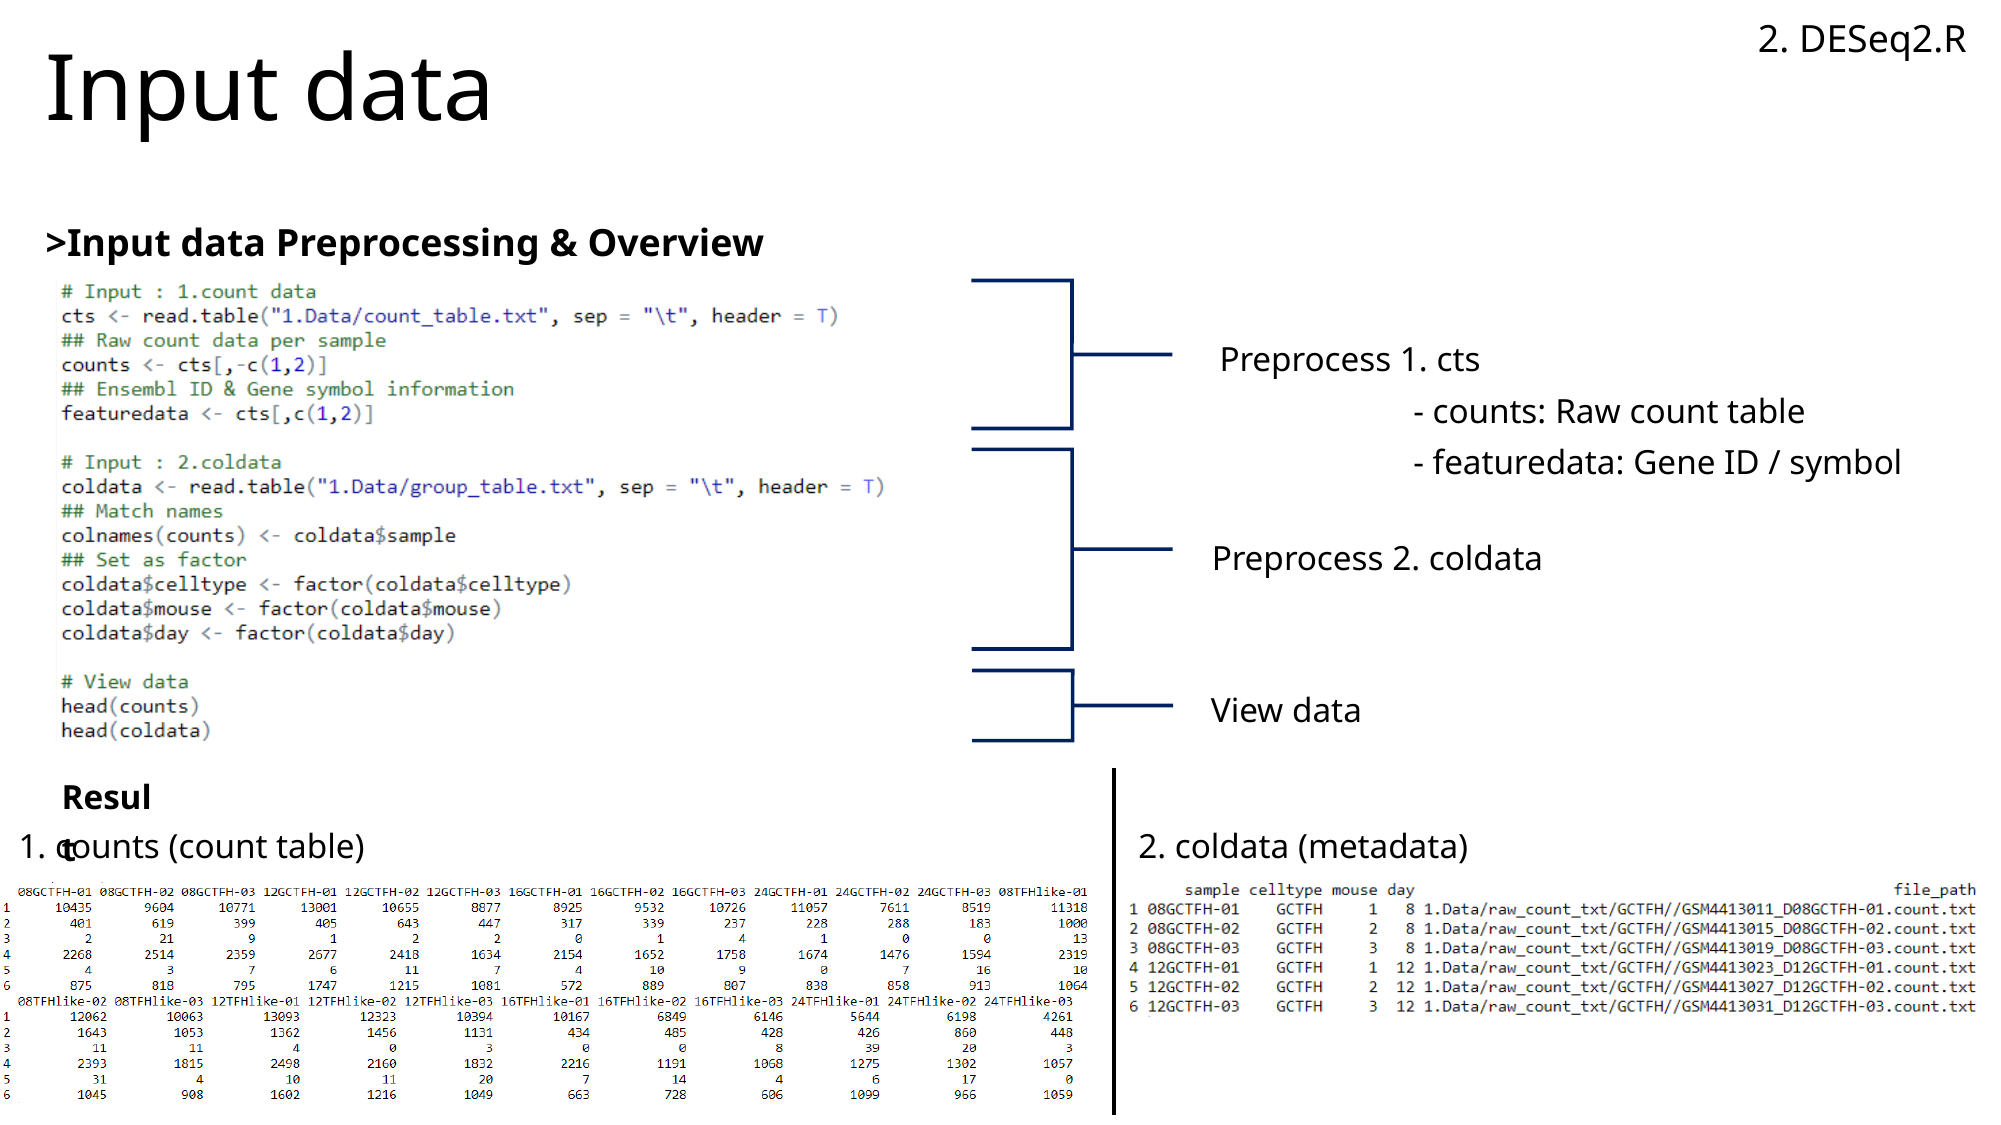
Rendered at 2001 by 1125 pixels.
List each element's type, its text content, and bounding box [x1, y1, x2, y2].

text_box [971, 448, 1173, 650]
text_box Preprocess 1. cts - counts: Raw count table - featuredata: Gene ID / symbol [1204, 318, 1919, 489]
list >Input data Preprocessing & Overview [30, 197, 1756, 912]
title Input data [30, 26, 1756, 156]
text_box [971, 279, 1173, 430]
picture [0, 882, 1093, 1103]
picture [55, 279, 894, 741]
text_box Result [46, 757, 175, 805]
text_box Preprocess 2. coldata [1197, 518, 1559, 585]
picture [1129, 882, 1986, 1017]
text_box 2. DESeq2.R [1743, 7, 1982, 68]
text_box View data [1196, 670, 1378, 737]
text_box [972, 669, 1174, 742]
text_box 1. counts (count table) [3, 805, 402, 873]
text_box 2. coldata (metadata) [1123, 805, 1522, 873]
